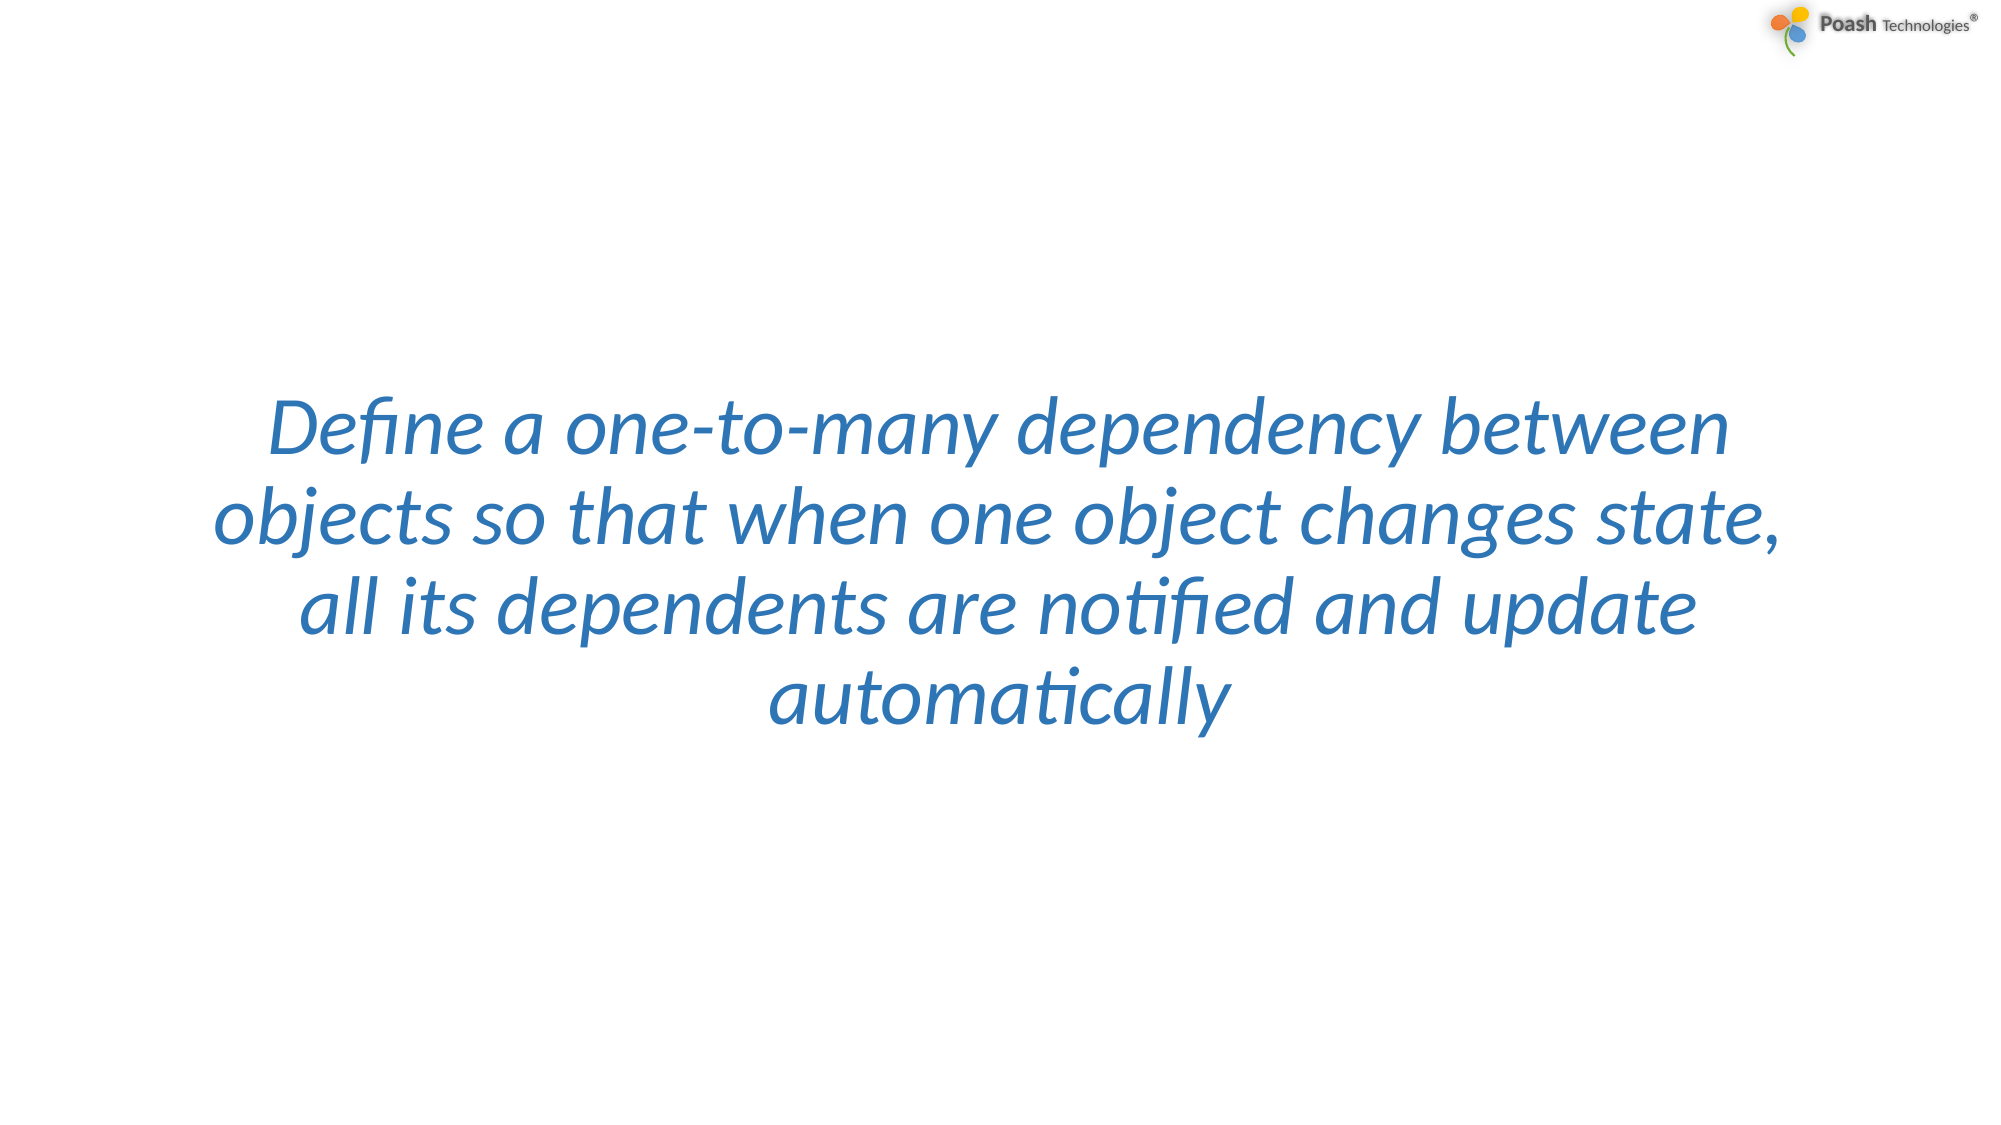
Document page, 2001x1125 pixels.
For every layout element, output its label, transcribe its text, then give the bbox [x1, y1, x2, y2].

list Define a one-to-many dependency between objects so that when one object changes state, all its dependents are notified and update automatically [179, 291, 1821, 834]
